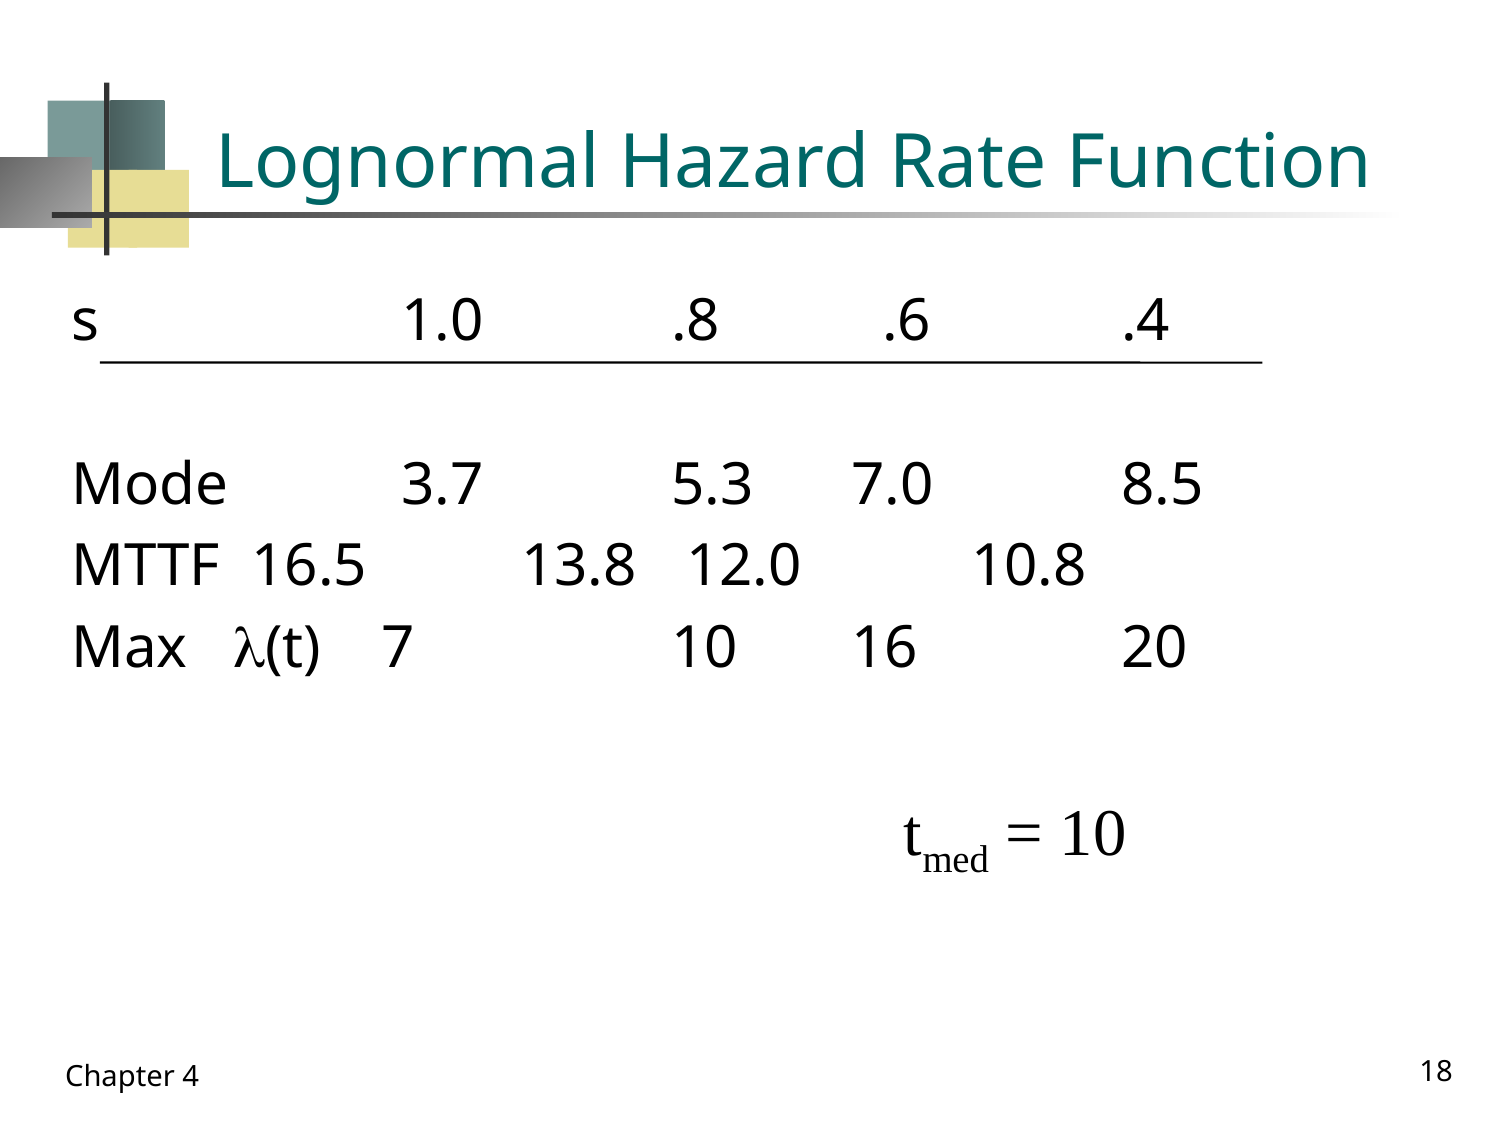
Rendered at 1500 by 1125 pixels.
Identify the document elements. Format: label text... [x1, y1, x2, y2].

slide_number 18 [1154, 1023, 1468, 1100]
title Lognormal Hazard Rate Function [200, 87, 1463, 211]
list s 1.0 .8 .6 .4 Mode 3.7 5.3 7.0 8.5 MTTF 16.5 13.8 12.0 10.8 Max (t) 7 10 16 20 [0, 275, 1325, 948]
slide_number Chapter 4 [49, 1024, 363, 1101]
text_box tmed = 10 [888, 781, 1143, 888]
